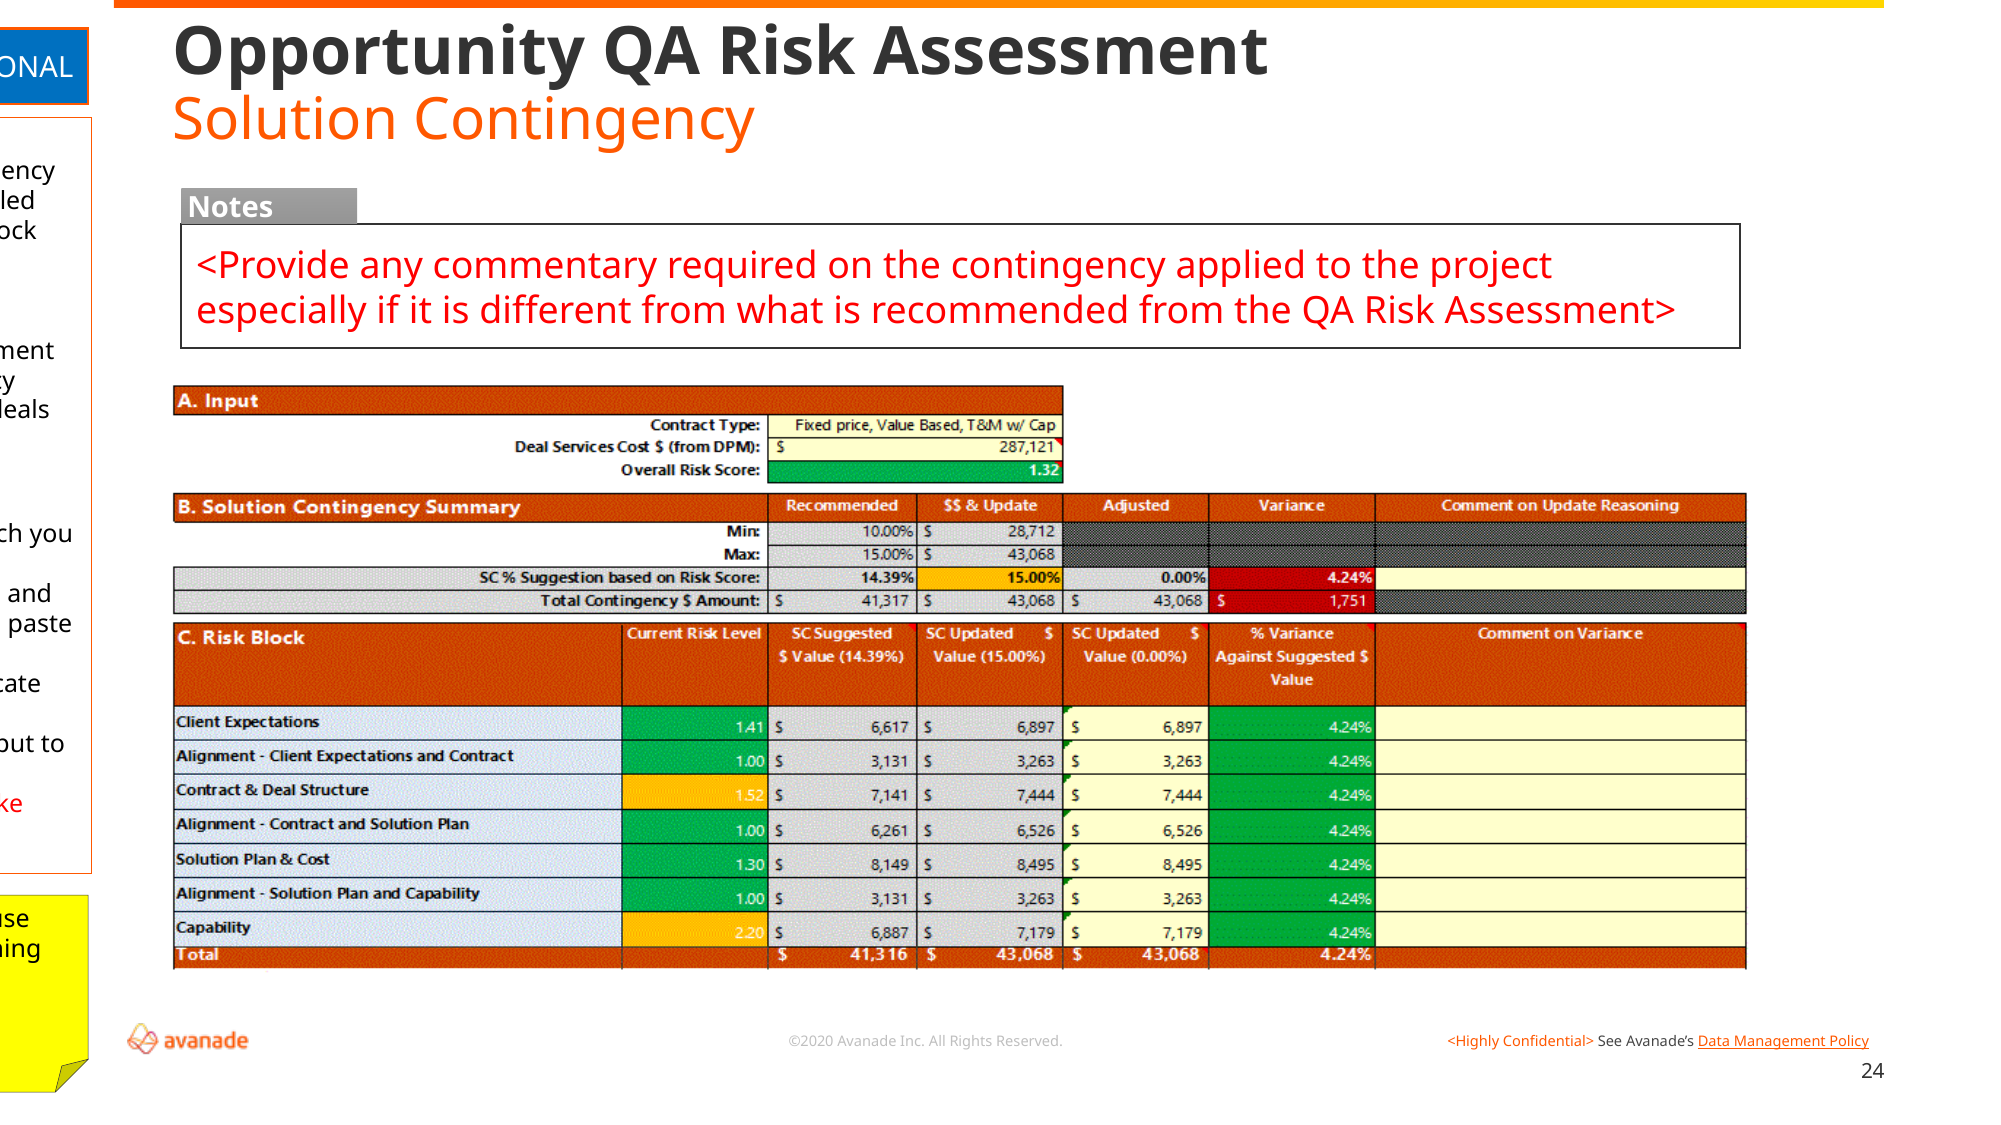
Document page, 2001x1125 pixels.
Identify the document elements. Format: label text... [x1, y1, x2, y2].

text_box OPTIONAL [0, 27, 89, 105]
text_box Slide Purpose: Provides for an overview of the Solution Contingency amount computed and the detailed risk allocation against the risk block model. Key Notes: The Opportunity QA Risk Assessment is required for deals per QA Policy 0017, but recommended for all deals with an SA assigned Instructions: This is an OPTIONAL slide which you may include at your discretion Go to the ‘SC Calculator-SI’ tab and unprotect the sheet. Copy and paste the table. Use the ‘Notes’ section to indicate the key points raised by the Opportunity QA Director as input to the Solution Plan Review. Populate all text formatted <like this> Delete this message upon completion [0, 116, 92, 874]
text_box <Provide any commentary required on the contingency applied to the project especially if it is different from what is recommended from the QA Risk Assessment> [180, 223, 1741, 349]
text_box Notes [181, 188, 358, 224]
picture [115, 1011, 266, 1067]
text_box Sticky note to use during solutioning [0, 894, 92, 1094]
slide_number 24 [1846, 1049, 1919, 1110]
picture [169, 376, 1760, 986]
title Opportunity QA Risk Assessment Solution Contingency [157, 9, 1843, 109]
